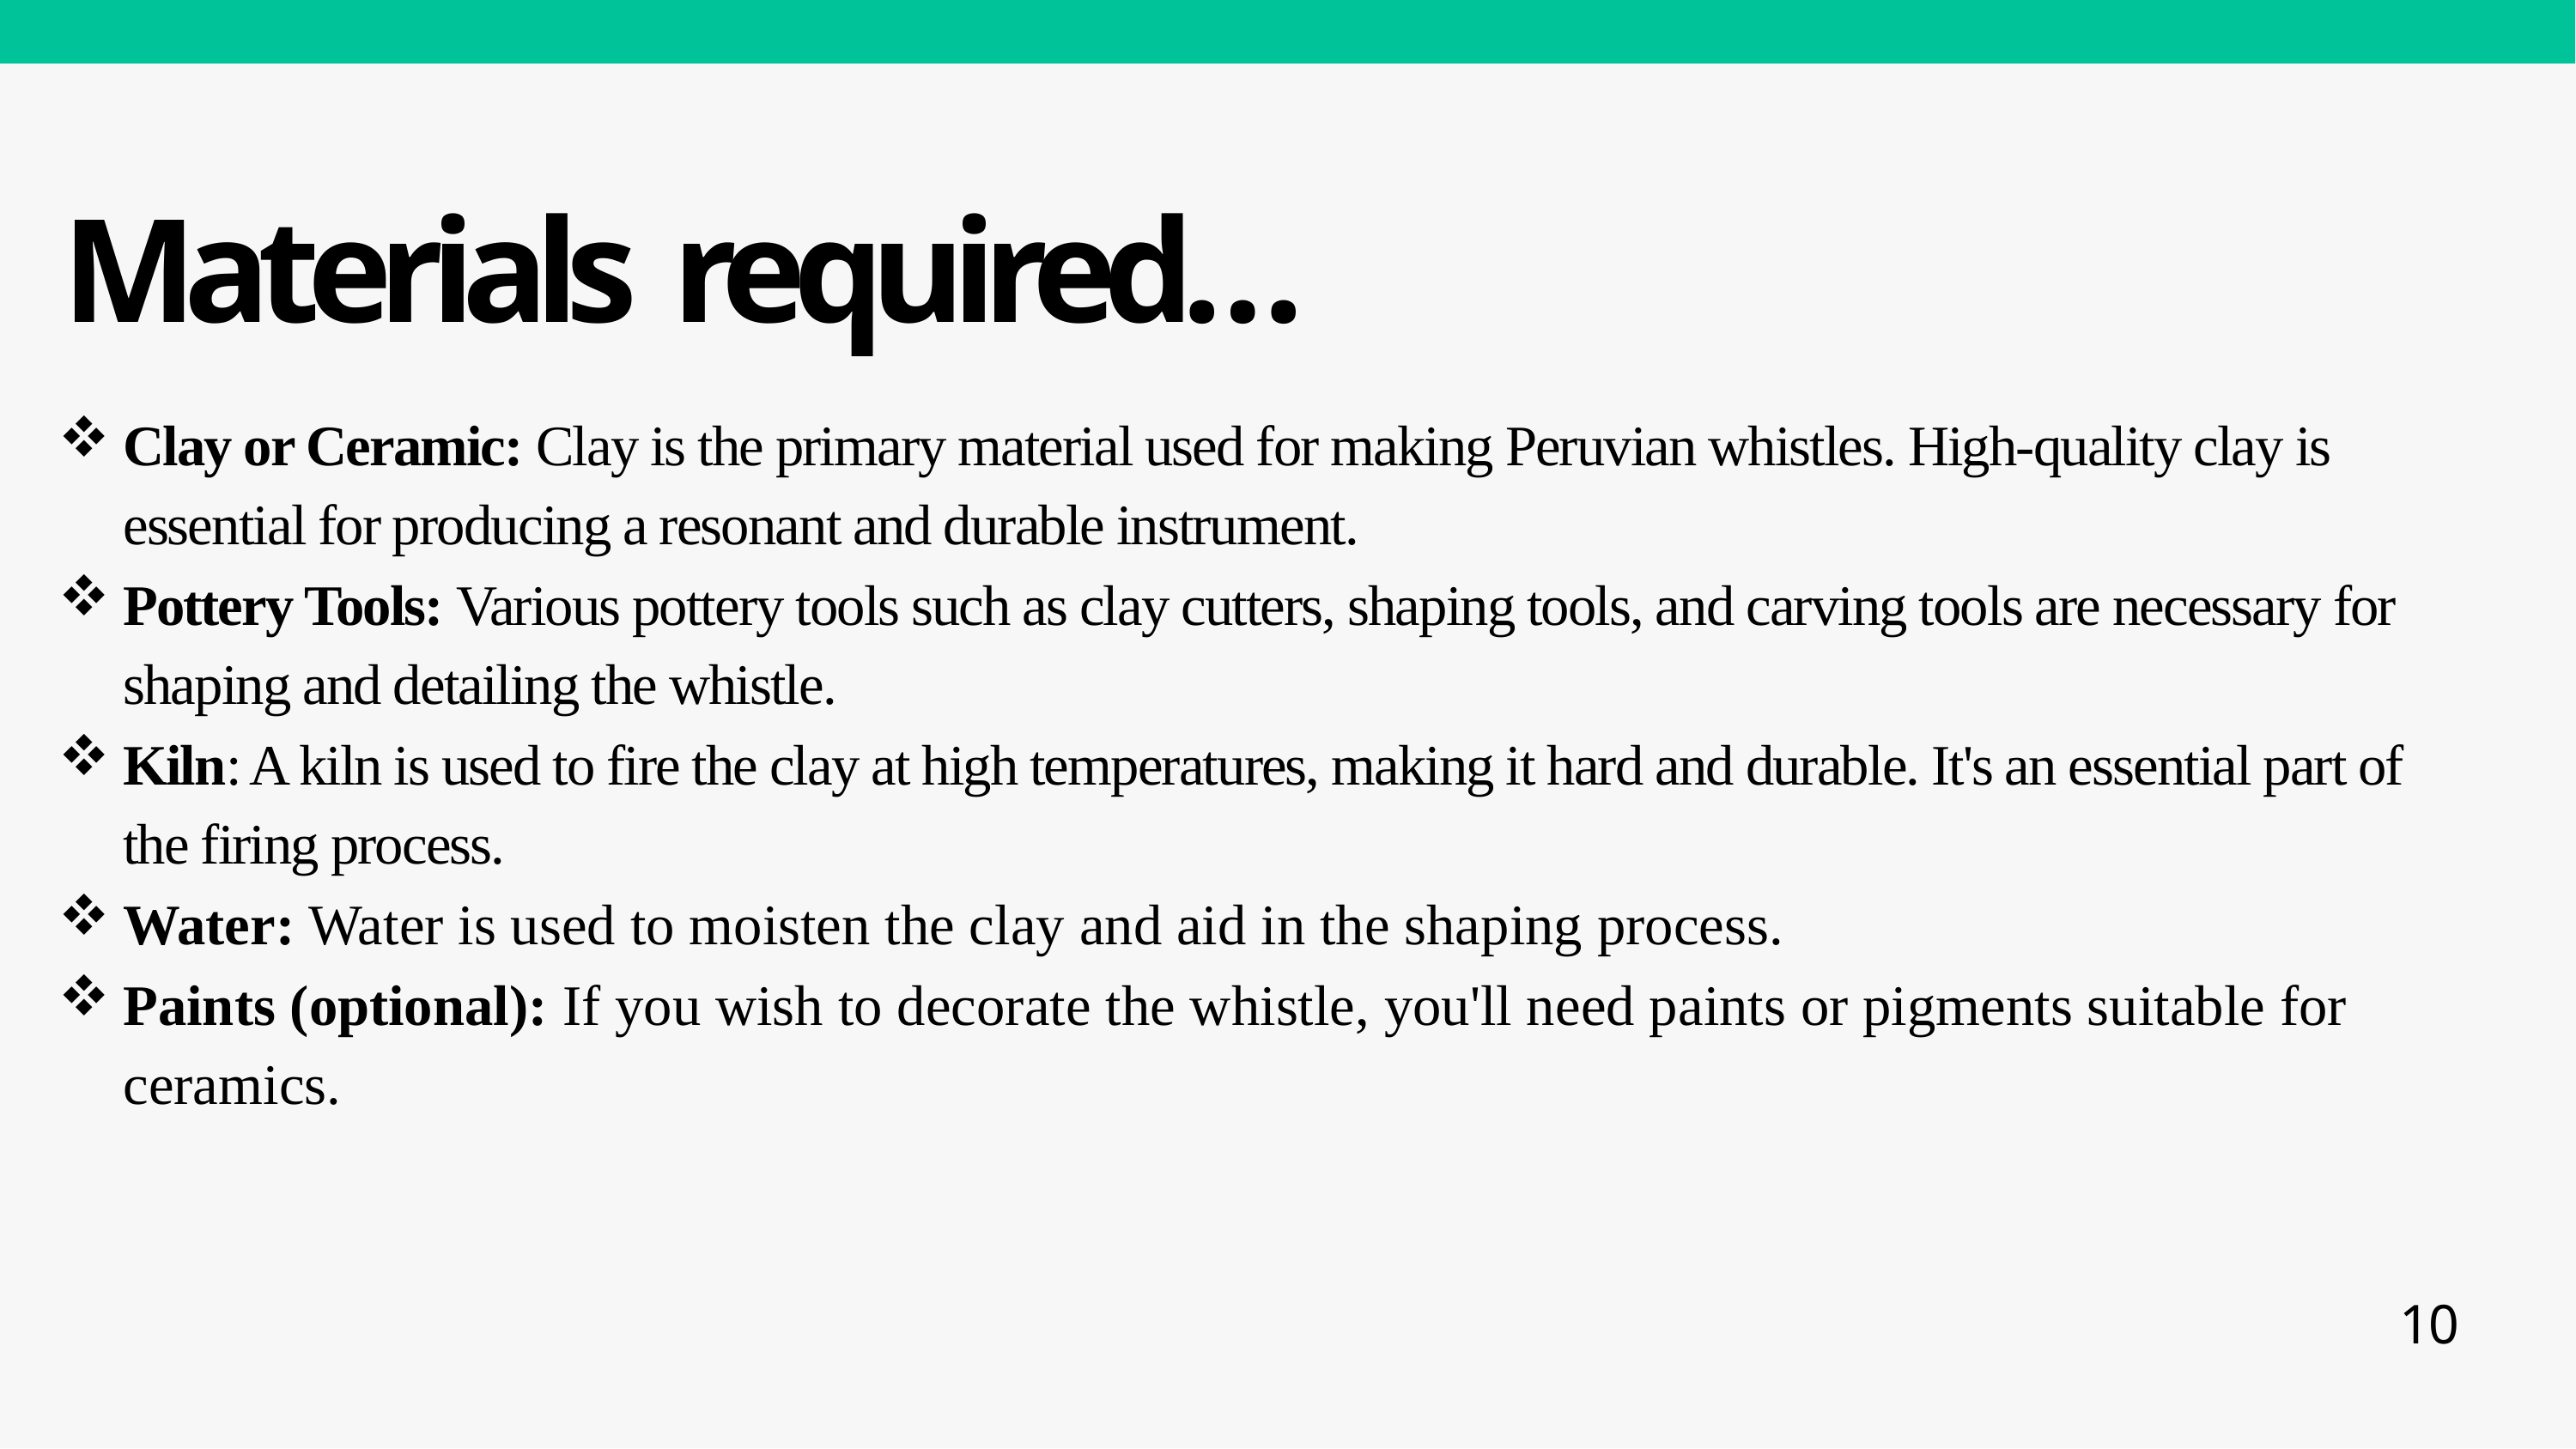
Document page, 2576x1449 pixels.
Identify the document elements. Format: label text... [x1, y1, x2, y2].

slide_number 10 [2393, 1307, 2487, 1449]
text_box Clay or Ceramic: Clay is the primary material used for making Peruvian whistles. High-quality clay is essential for producing a resonant and durable instrument. Pottery Tools: Various pottery tools such as clay cutters, shaping tools, and carving tools are necessary for shaping and detailing the whistle. Kiln: A kiln is used to fire the clay at high temperatures, making it hard and durable. It's an essential part of the firing process. Water: Water is used to moisten the clay and aid in the shaping process. Paints (optional): If you wish to decorate the whistle, you'll need paints or pigments suitable for ceramics. [57, 397, 2436, 1116]
title Materials required… [0, 177, 2576, 421]
